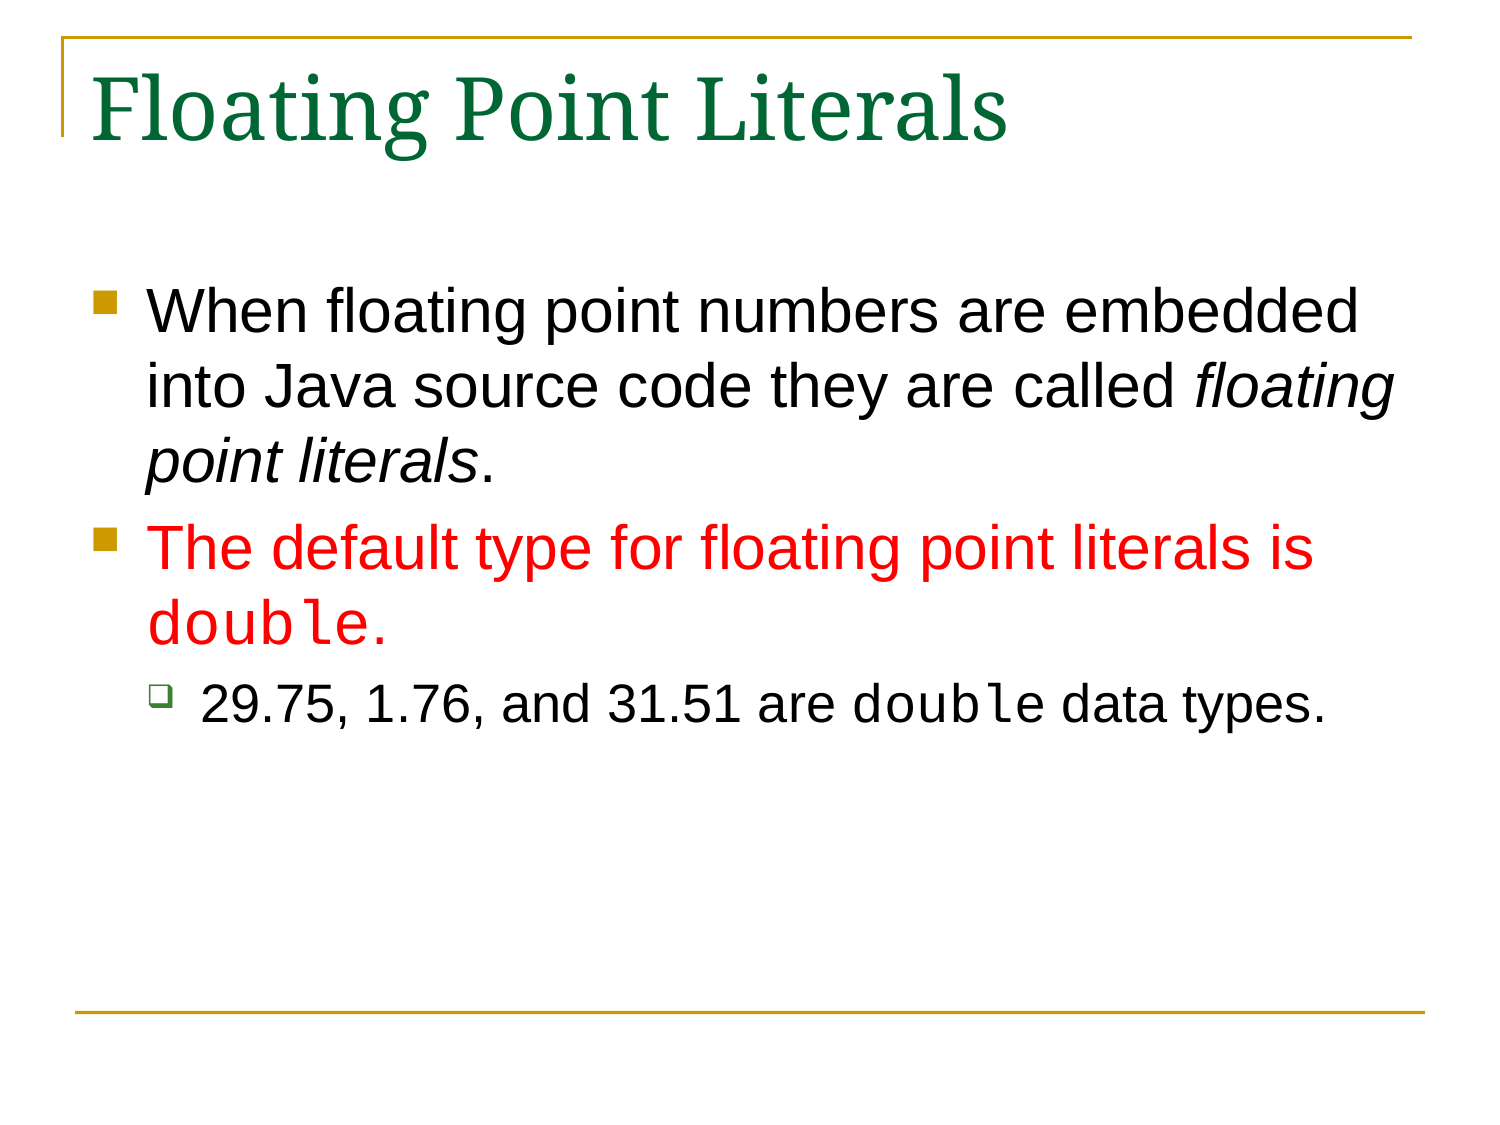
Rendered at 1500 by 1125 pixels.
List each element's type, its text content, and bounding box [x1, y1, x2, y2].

title Floating Point Literals [74, 45, 1426, 233]
list When floating point numbers are embedded into Java source code they are called floating point literals. The default type for floating point literals is double. 29.75, 1.76, and 31.51 are double data types. [74, 262, 1426, 1006]
